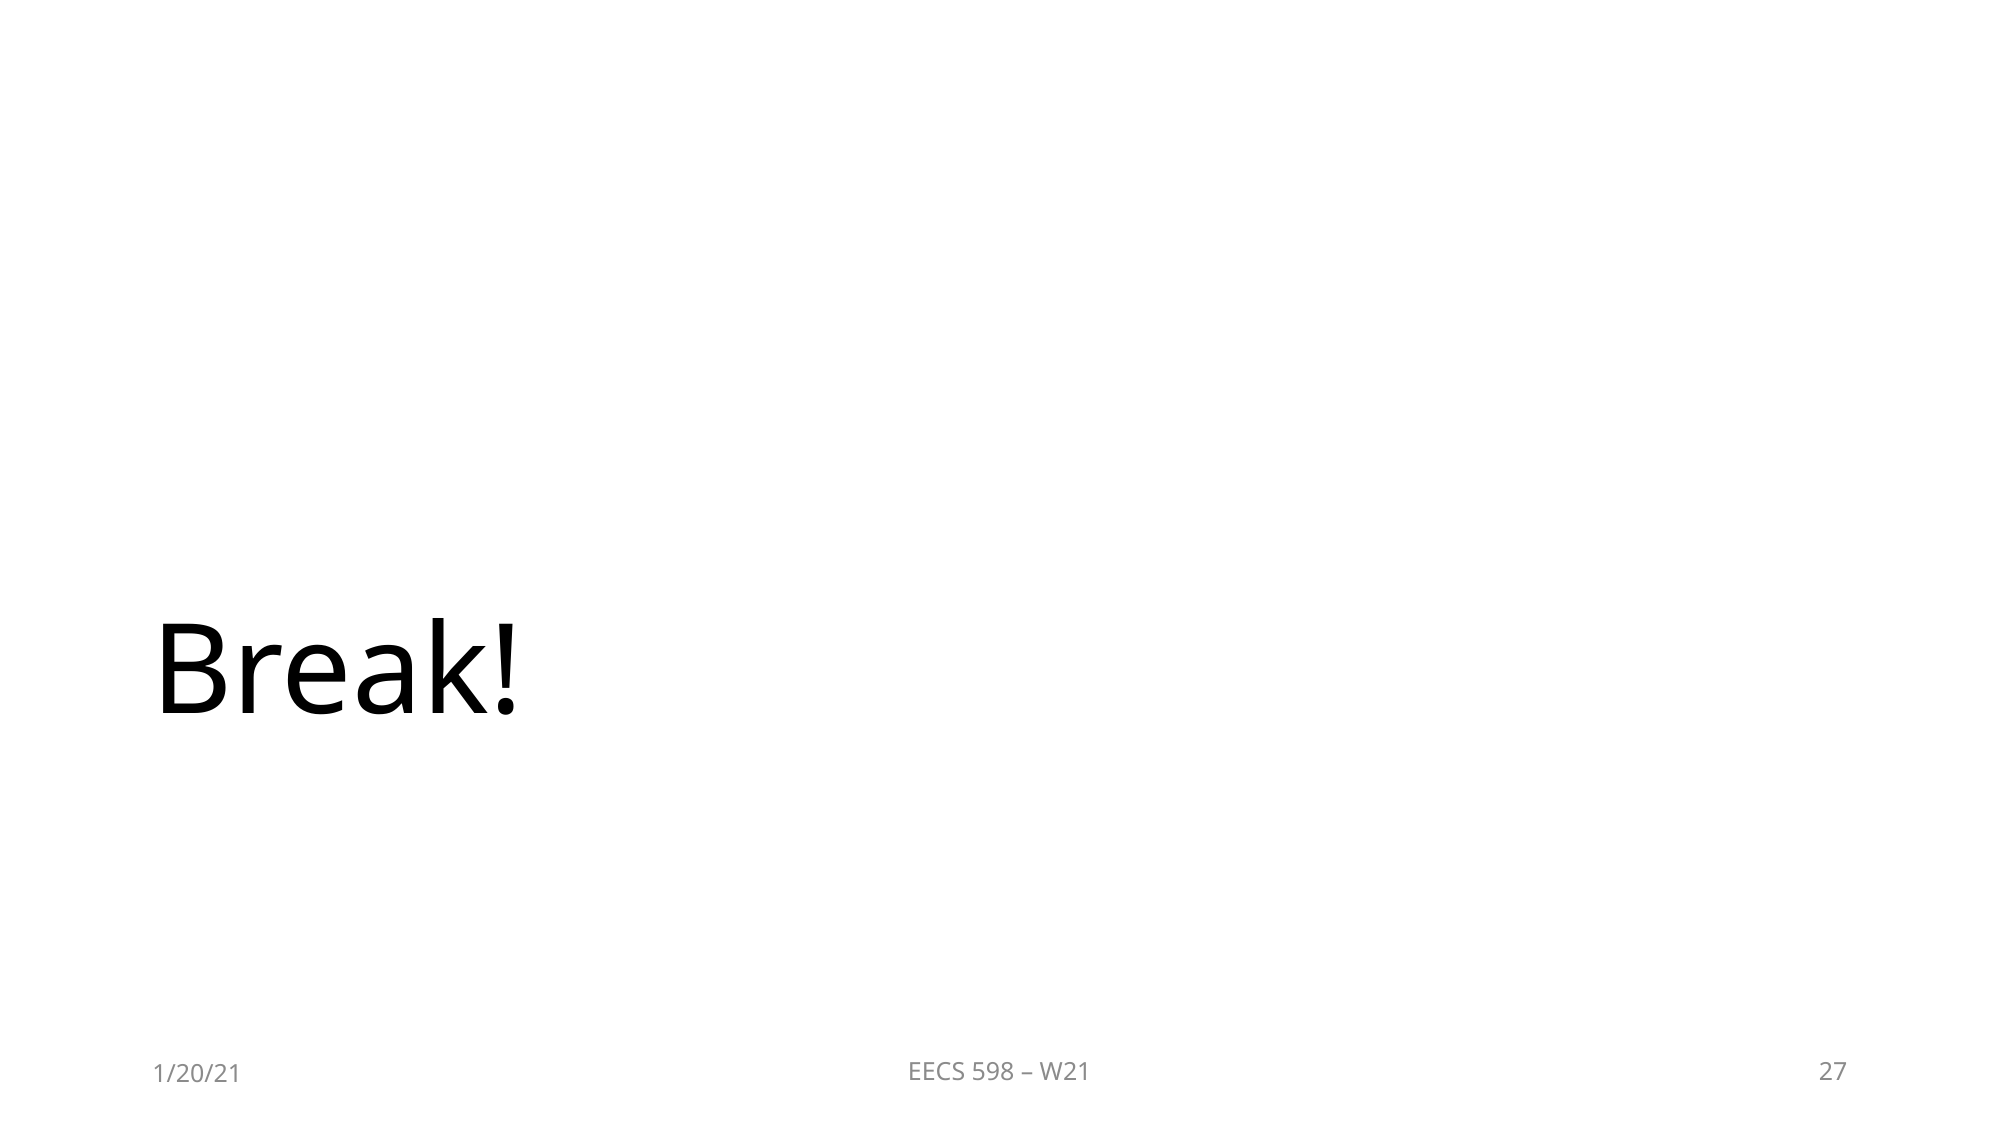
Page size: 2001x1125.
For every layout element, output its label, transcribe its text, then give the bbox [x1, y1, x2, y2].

title Break! [136, 280, 1862, 749]
footer EECS 598 – W21 [662, 1042, 1338, 1103]
slide_number 27 [1412, 1042, 1863, 1103]
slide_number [137, 1042, 588, 1103]
